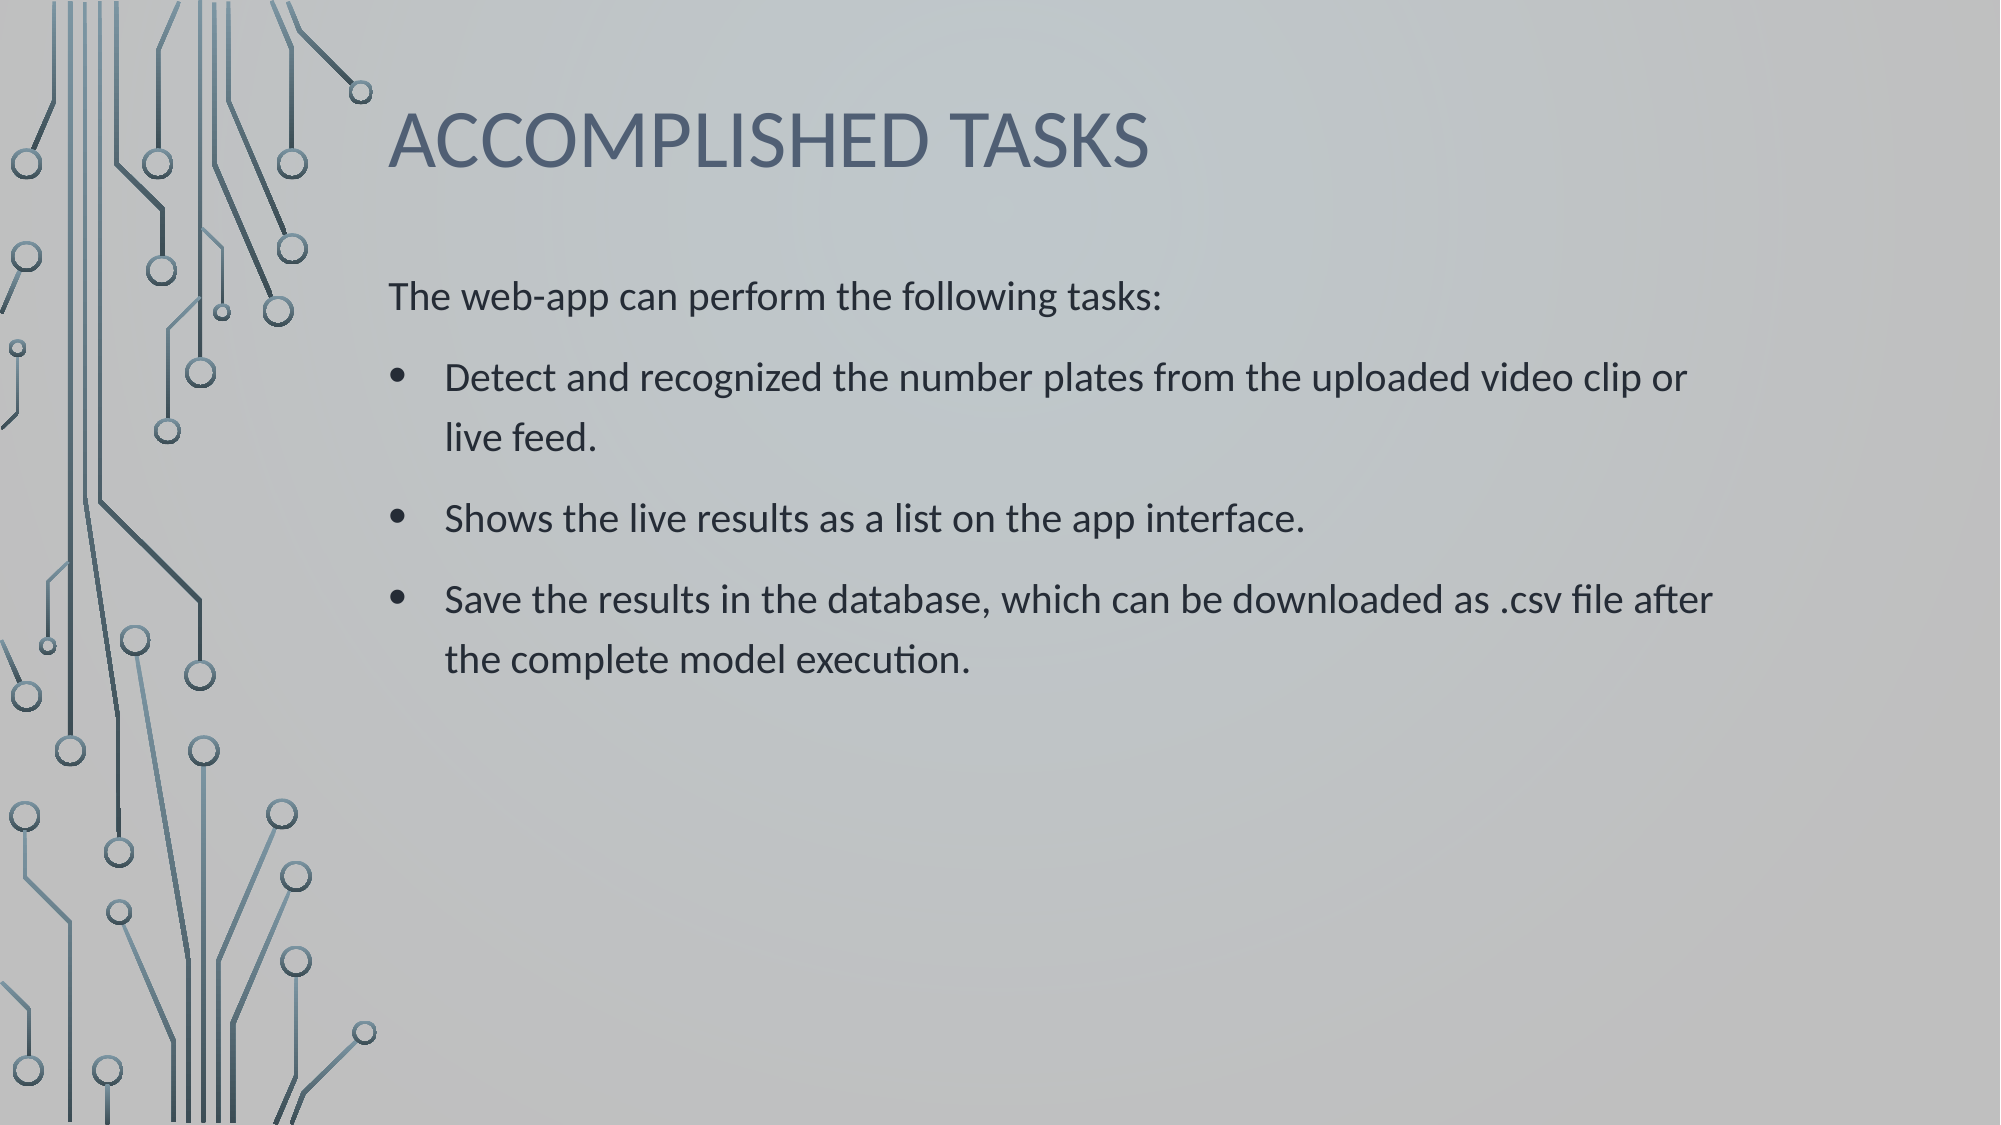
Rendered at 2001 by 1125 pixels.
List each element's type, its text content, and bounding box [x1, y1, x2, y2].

subtitle The web-app can perform the following tasks: Detect and recognized the number plates from the uploaded video clip or live feed. Shows the live results as a list on the app interface. Save the results in the database, which can be downloaded as .csv file after the complete model execution. [373, 251, 1750, 863]
title ACCOMPLISHED TASKS [373, 70, 1816, 194]
